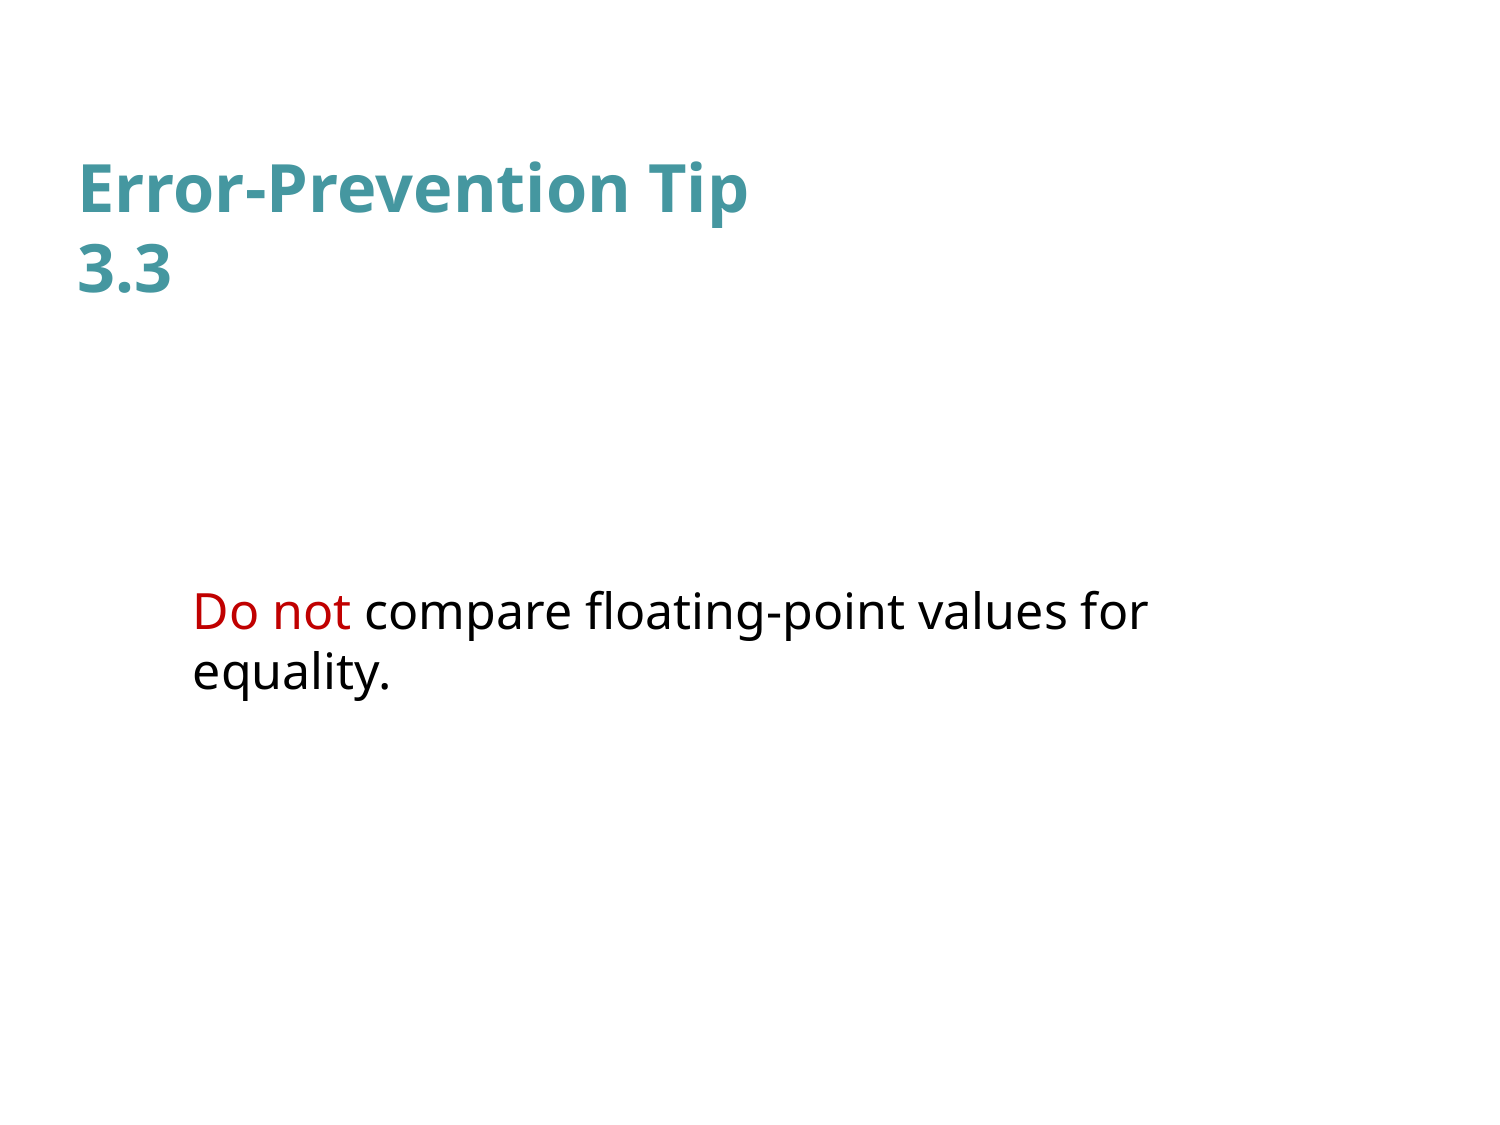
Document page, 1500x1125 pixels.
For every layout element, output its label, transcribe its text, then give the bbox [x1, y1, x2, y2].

list Do not compare floating-point values for equality. [178, 571, 1322, 650]
title Error-Prevention Tip 3.3 [62, 138, 863, 341]
